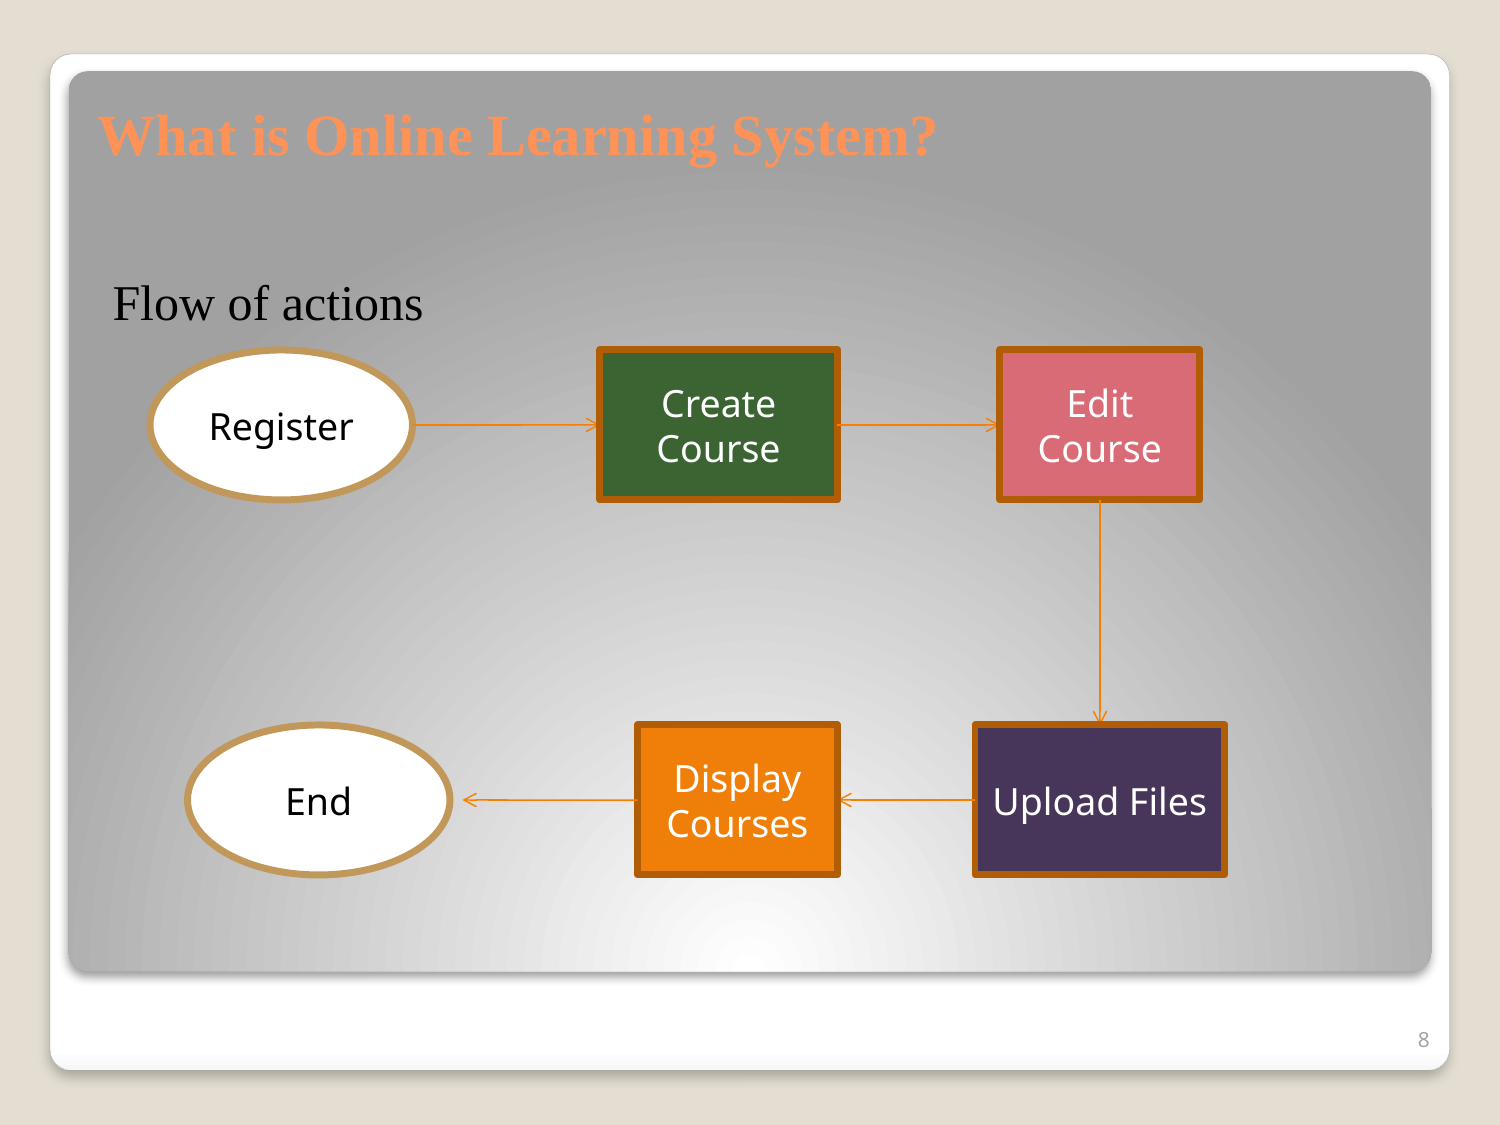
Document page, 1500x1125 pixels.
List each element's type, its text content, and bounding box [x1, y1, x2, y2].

text_box Edit Course [996, 346, 1203, 503]
text_box Register [146, 346, 416, 504]
text_box Create Course [596, 346, 841, 503]
title What is Online Learning System? [82, 75, 1425, 175]
text_box Display Courses [634, 721, 841, 878]
list Flow of actions [82, 224, 1425, 950]
text_box End [184, 721, 454, 879]
text_box Upload Files [972, 721, 1228, 878]
slide_number 8 [1369, 1002, 1445, 1063]
